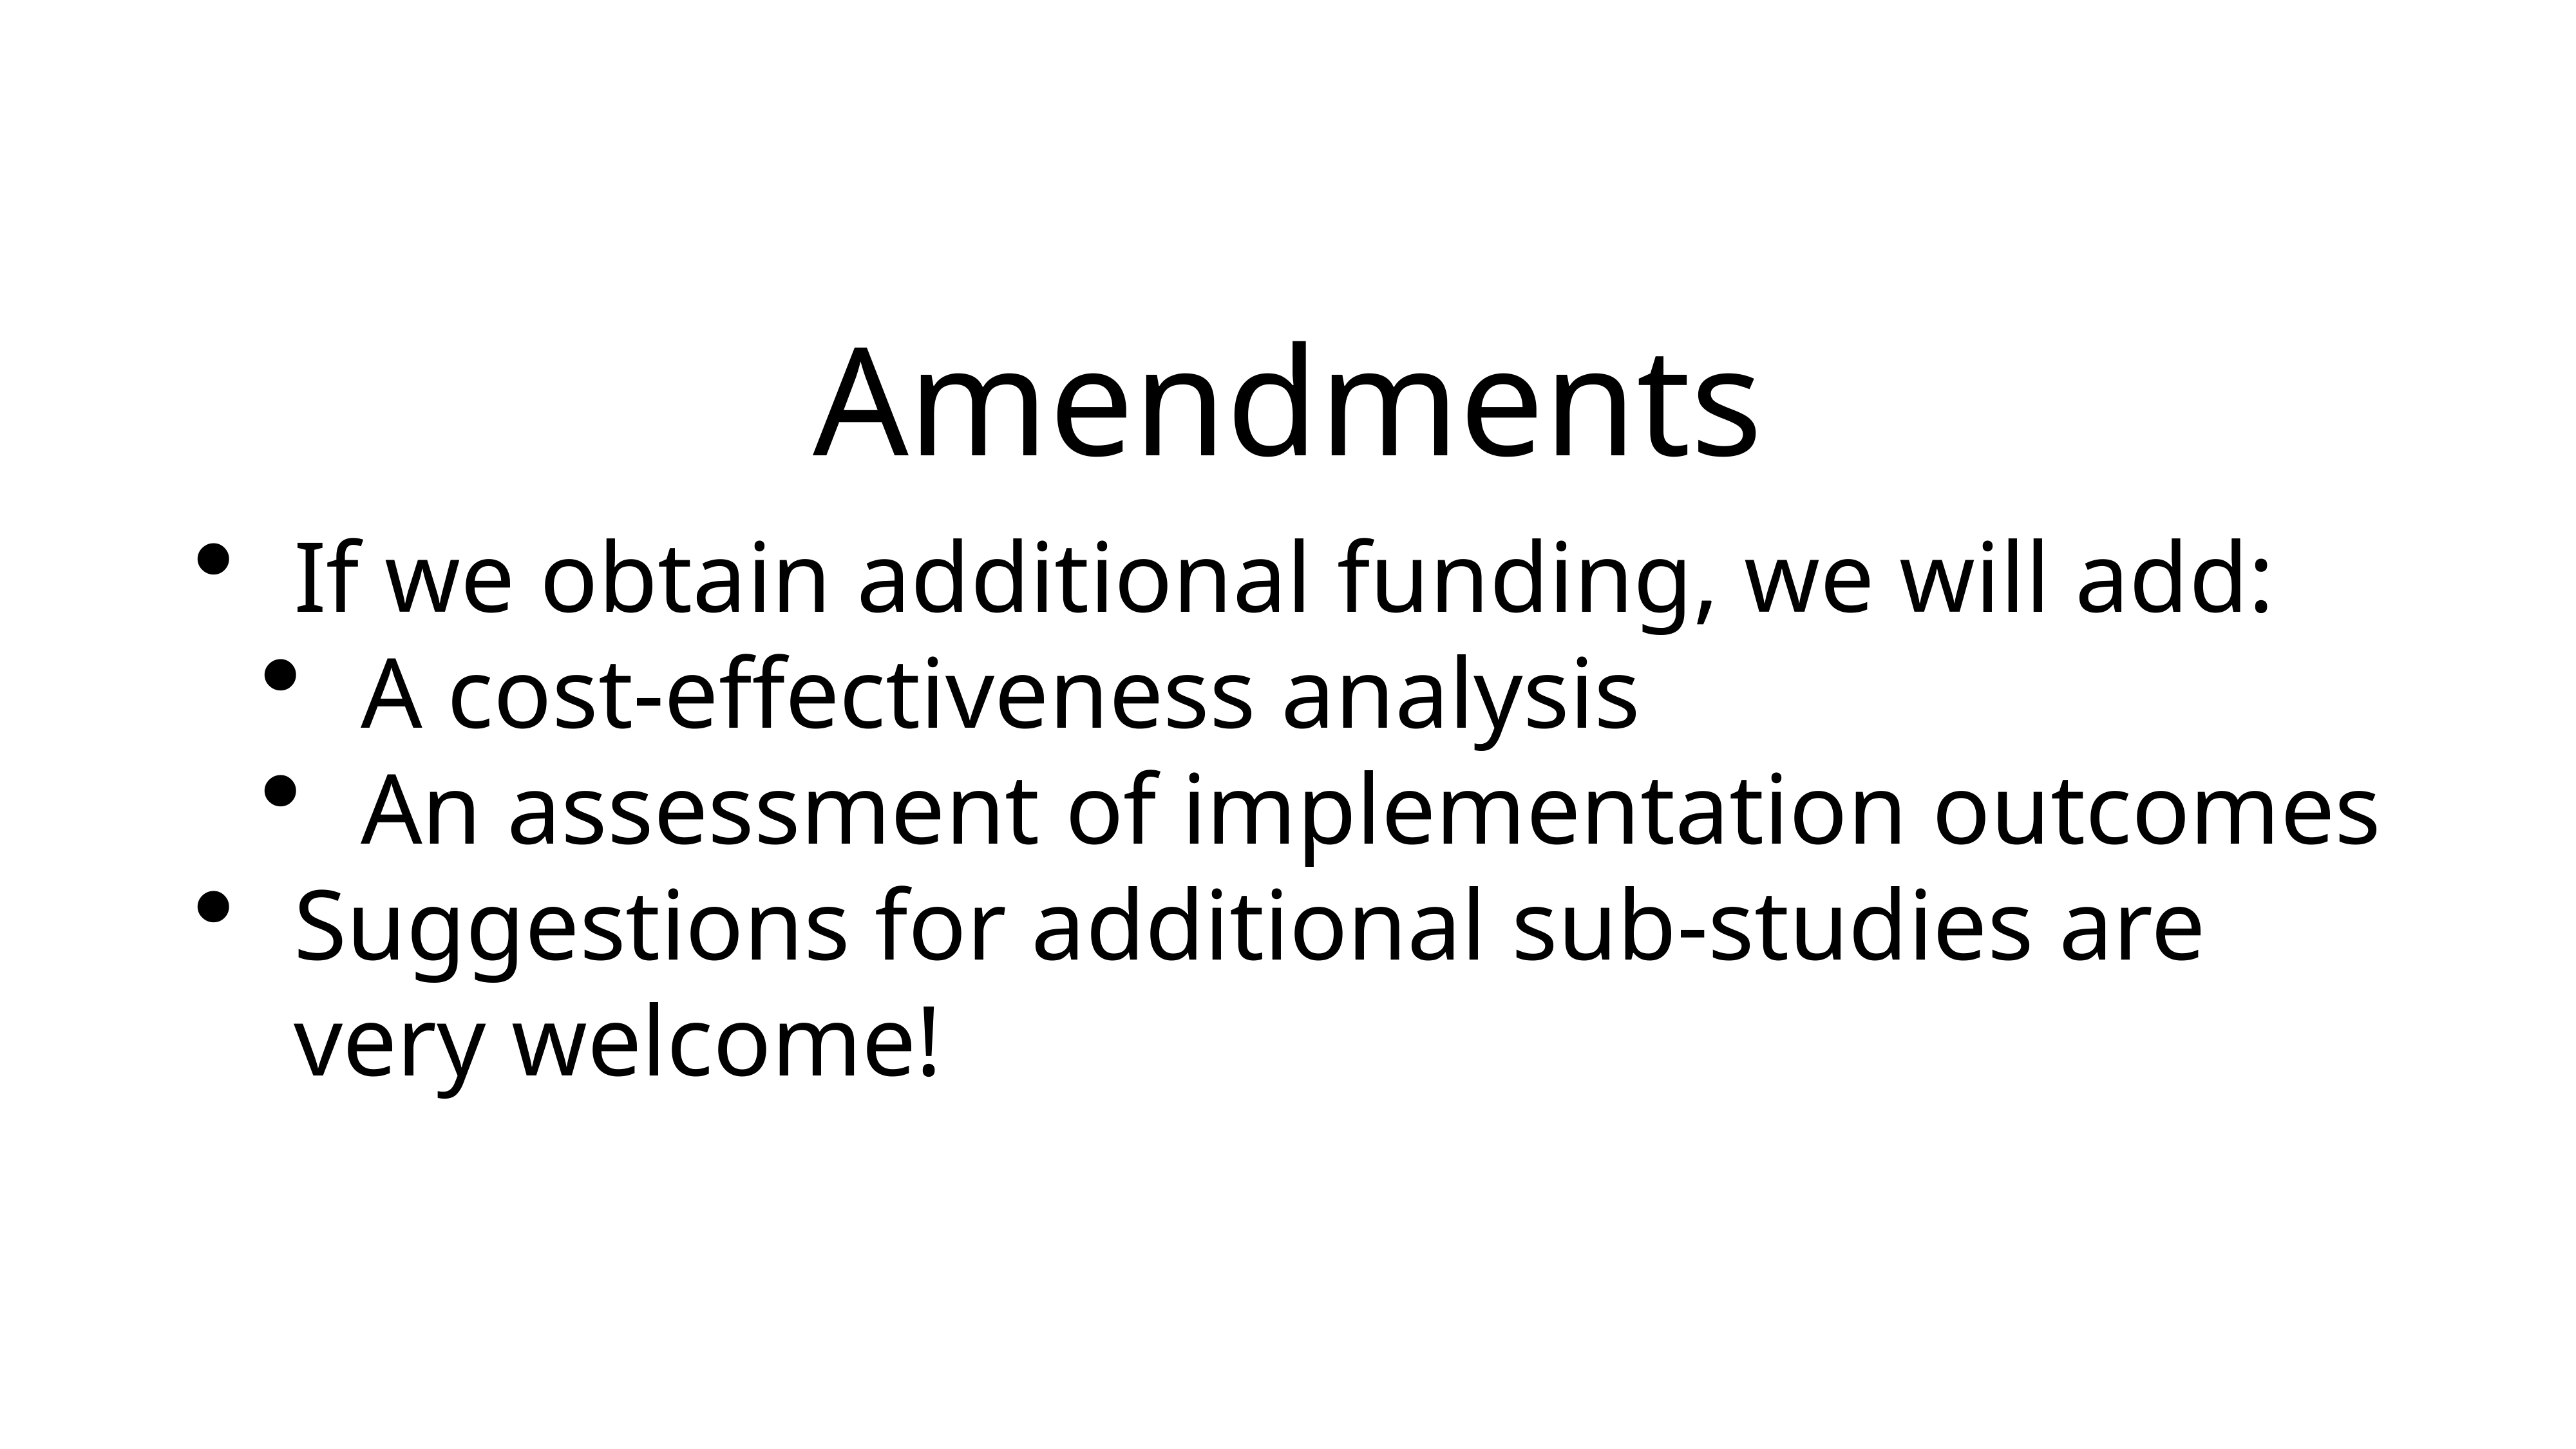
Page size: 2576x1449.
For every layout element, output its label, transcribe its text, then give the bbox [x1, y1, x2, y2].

subtitle If we obtain additional funding, we will add: A cost-effectiveness analysis An assessment of implementation outcomes Suggestions for additional sub-studies are very welcome! [187, 509, 2389, 1181]
title Amendments [187, 0, 2389, 491]
